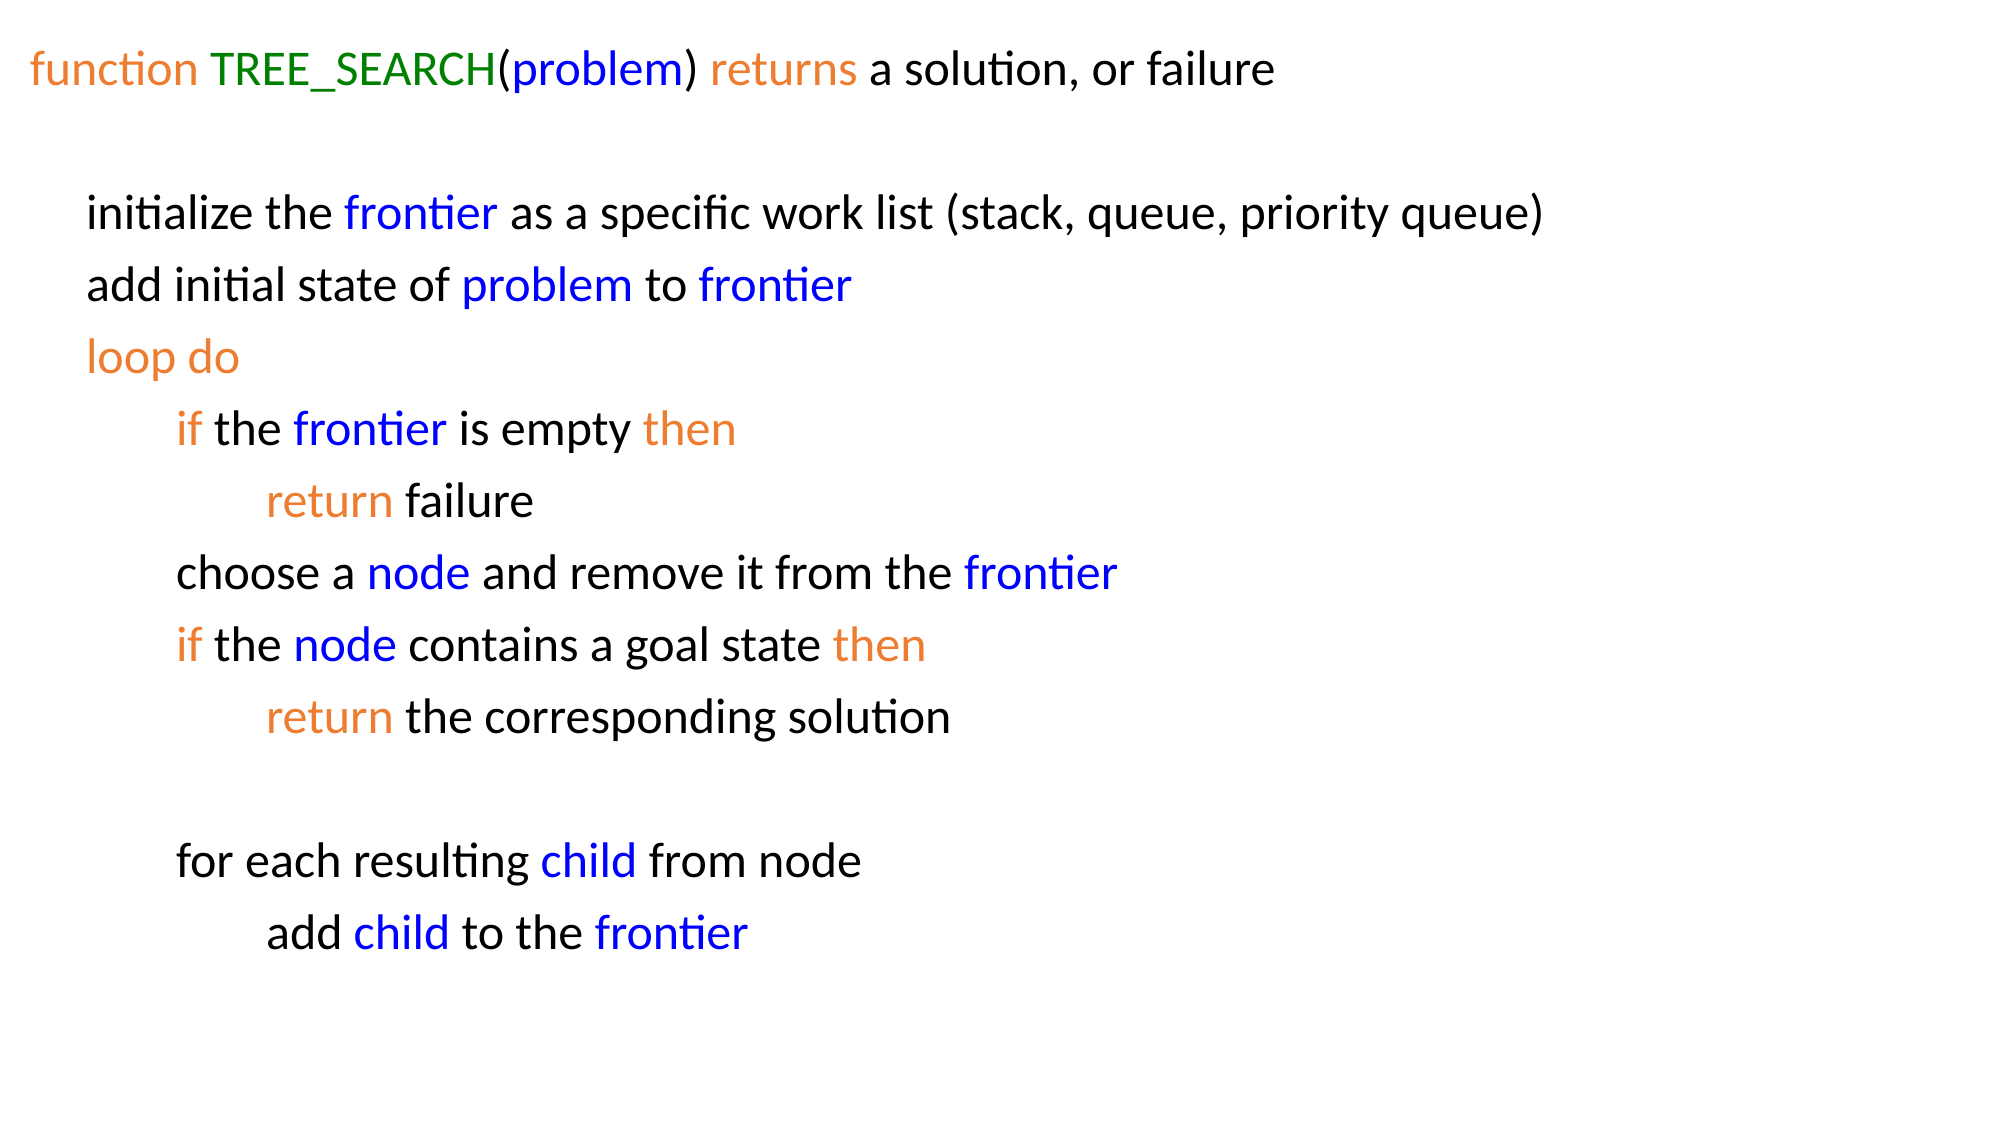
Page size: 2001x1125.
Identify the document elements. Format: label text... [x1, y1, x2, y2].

text_box function TREE_SEARCH(problem) returns a solution, or failure initialize the frontier as a specific work list (stack, queue, priority queue) add initial state of problem to frontier loop do if the frontier is empty then return failure choose a node and remove it from the frontier if the node contains a goal state then return the corresponding solution for each resulting child from node add child to the frontier [14, 15, 1877, 967]
